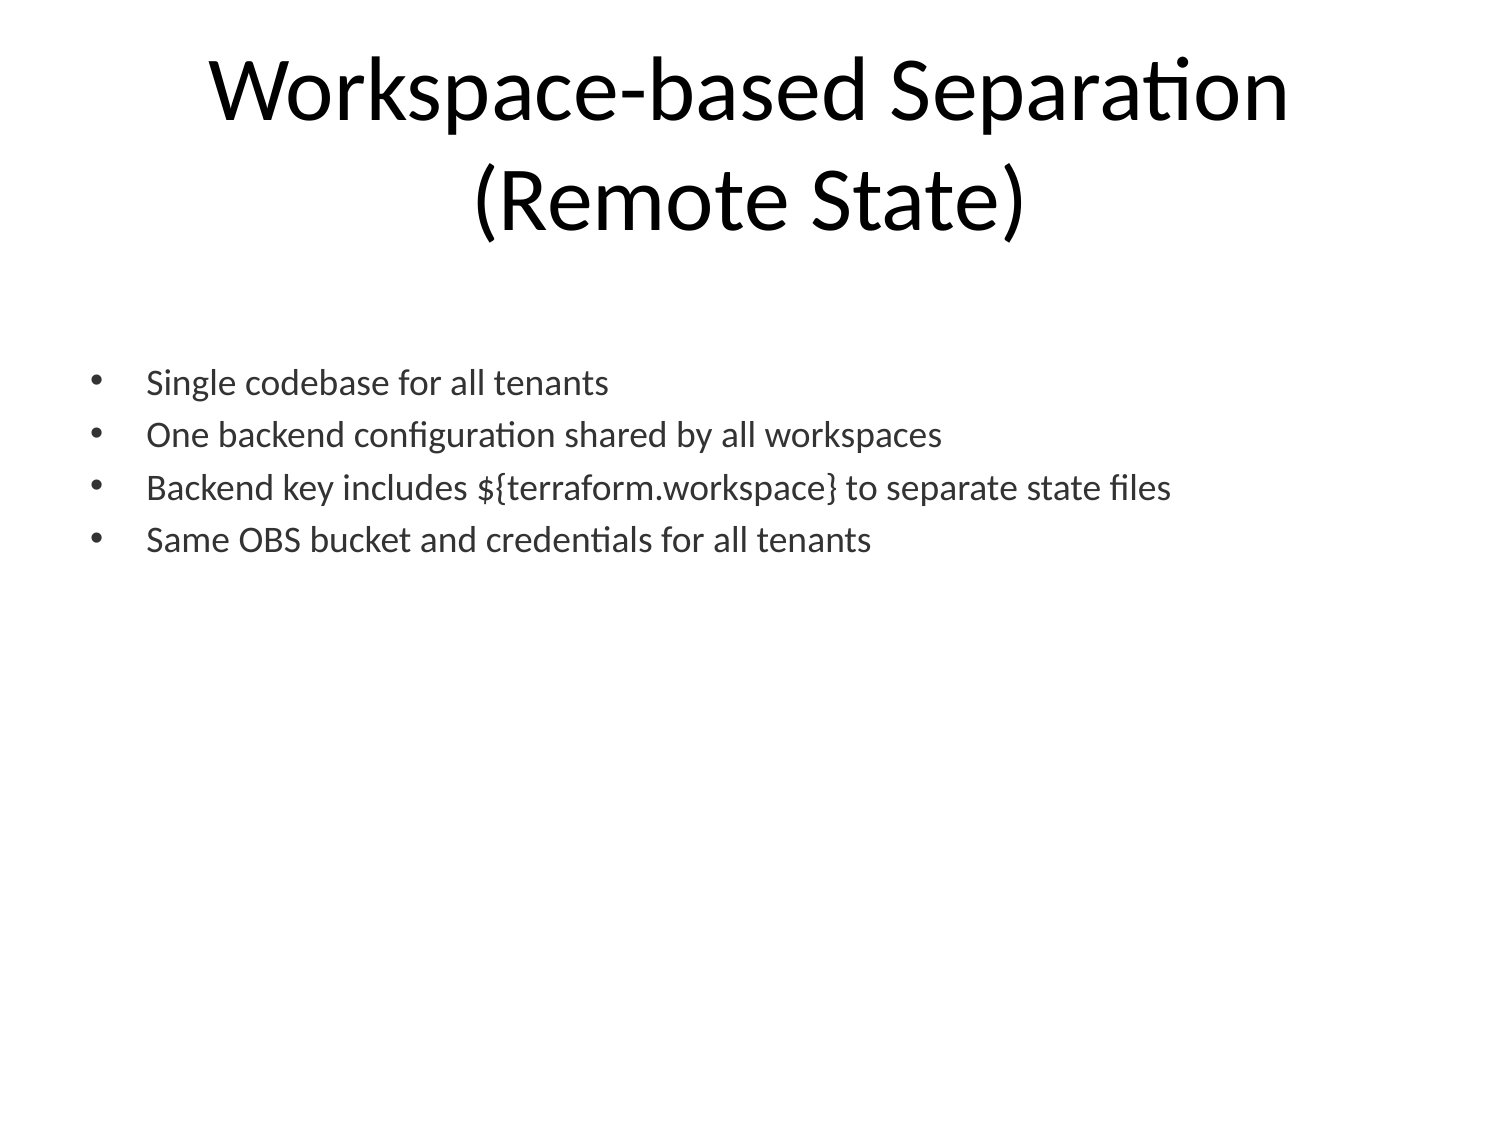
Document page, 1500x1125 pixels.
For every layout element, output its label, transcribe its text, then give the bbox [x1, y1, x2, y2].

title Workspace-based Separation (Remote State) [75, 45, 1425, 233]
list Single codebase for all tenants One backend configuration shared by all workspaces Backend key includes ${terraform.workspace} to separate state files Same OBS bucket and credentials for all tenants [75, 262, 1425, 1005]
